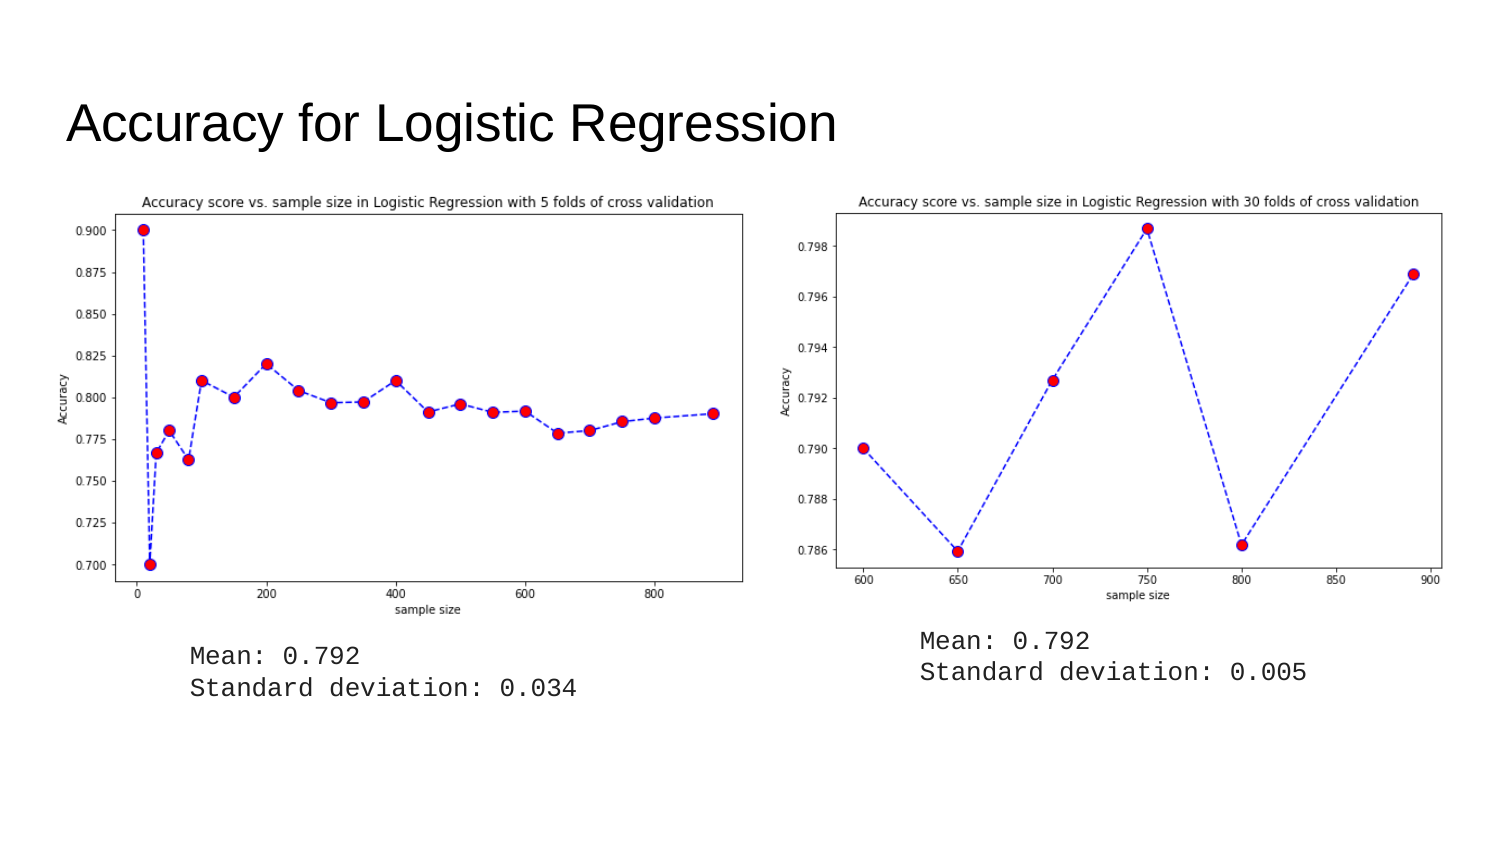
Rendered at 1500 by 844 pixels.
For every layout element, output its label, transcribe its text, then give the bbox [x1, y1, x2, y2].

text_box Mean: 0.792 Standard deviation: 0.005 [904, 617, 1397, 701]
title Accuracy for Logistic Regression [51, 72, 1449, 167]
text_box Mean: 0.792 Standard deviation: 0.034 [174, 633, 667, 717]
picture [50, 188, 751, 625]
picture [774, 188, 1450, 609]
